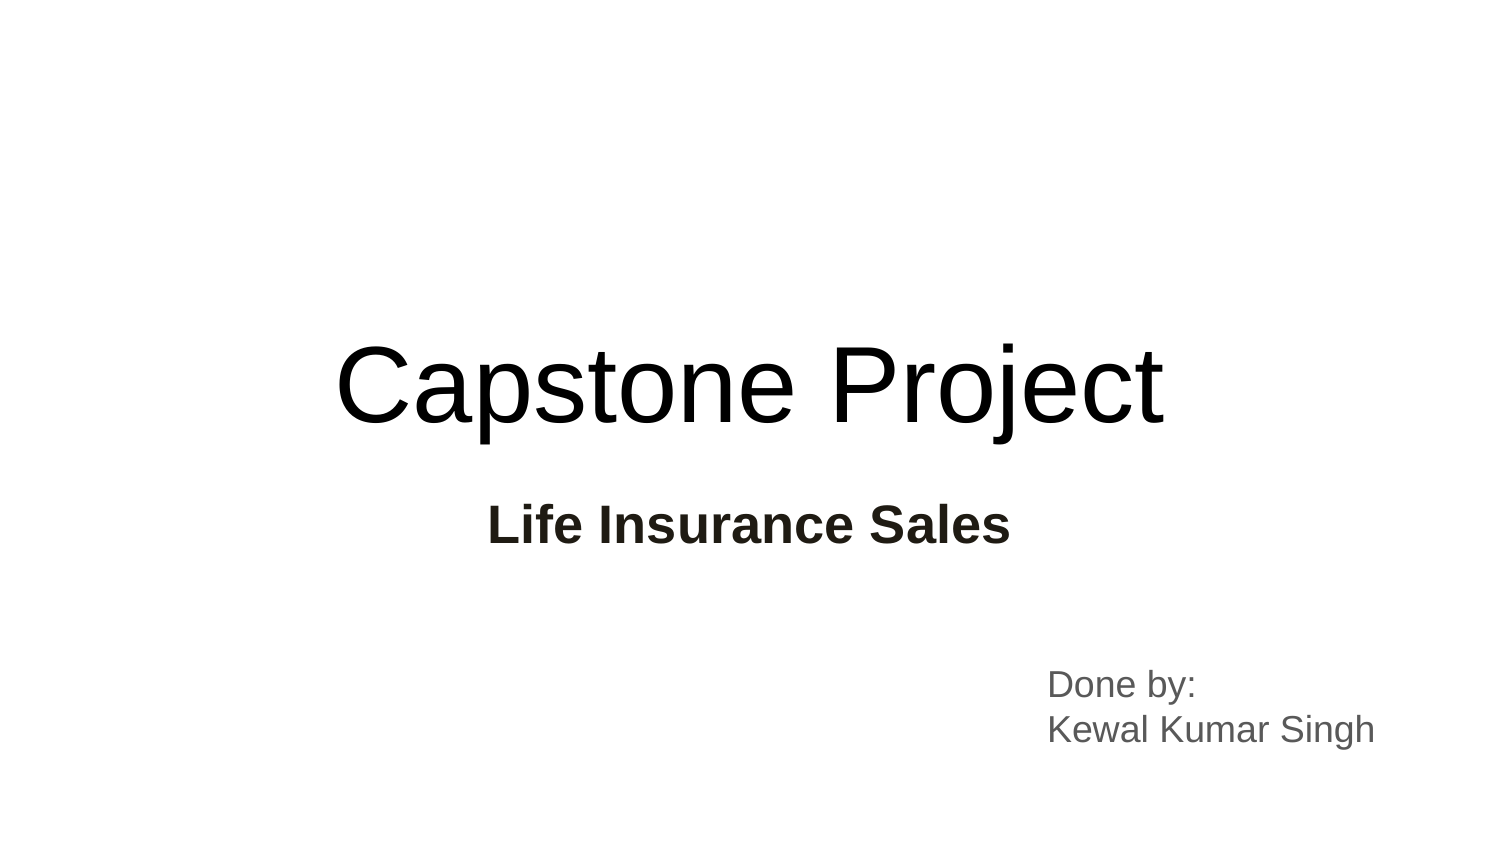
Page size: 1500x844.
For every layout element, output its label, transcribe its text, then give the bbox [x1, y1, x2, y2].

text_box Done by: Kewal Kumar Singh [1031, 645, 1500, 834]
subtitle Life Insurance Sales [51, 464, 1449, 595]
title Capstone Project [51, 122, 1449, 459]
